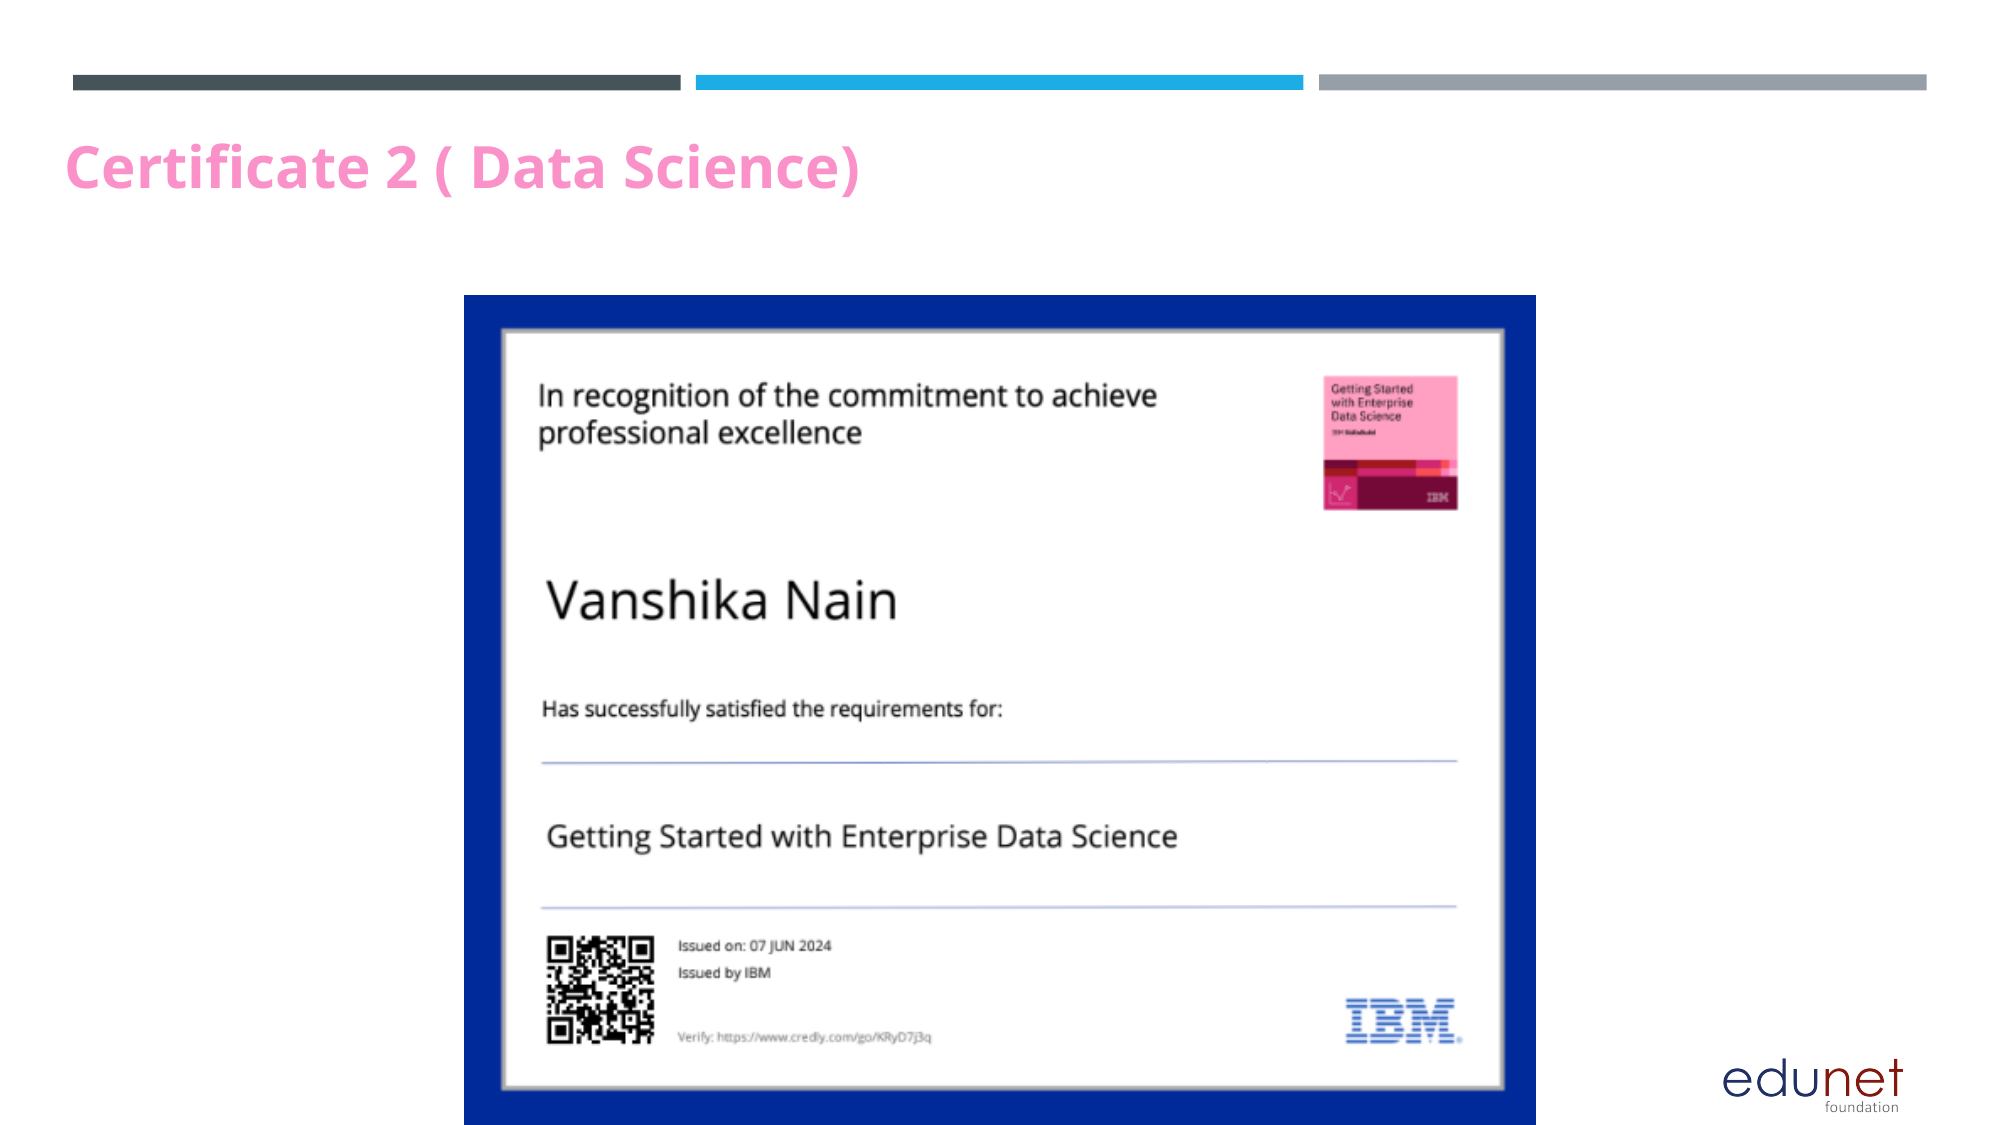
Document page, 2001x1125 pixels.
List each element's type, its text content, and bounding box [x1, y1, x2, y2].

text_box Certificate 2 ( Data Science) [64, 116, 1936, 200]
picture [463, 295, 1536, 1125]
picture [1719, 1056, 1905, 1116]
